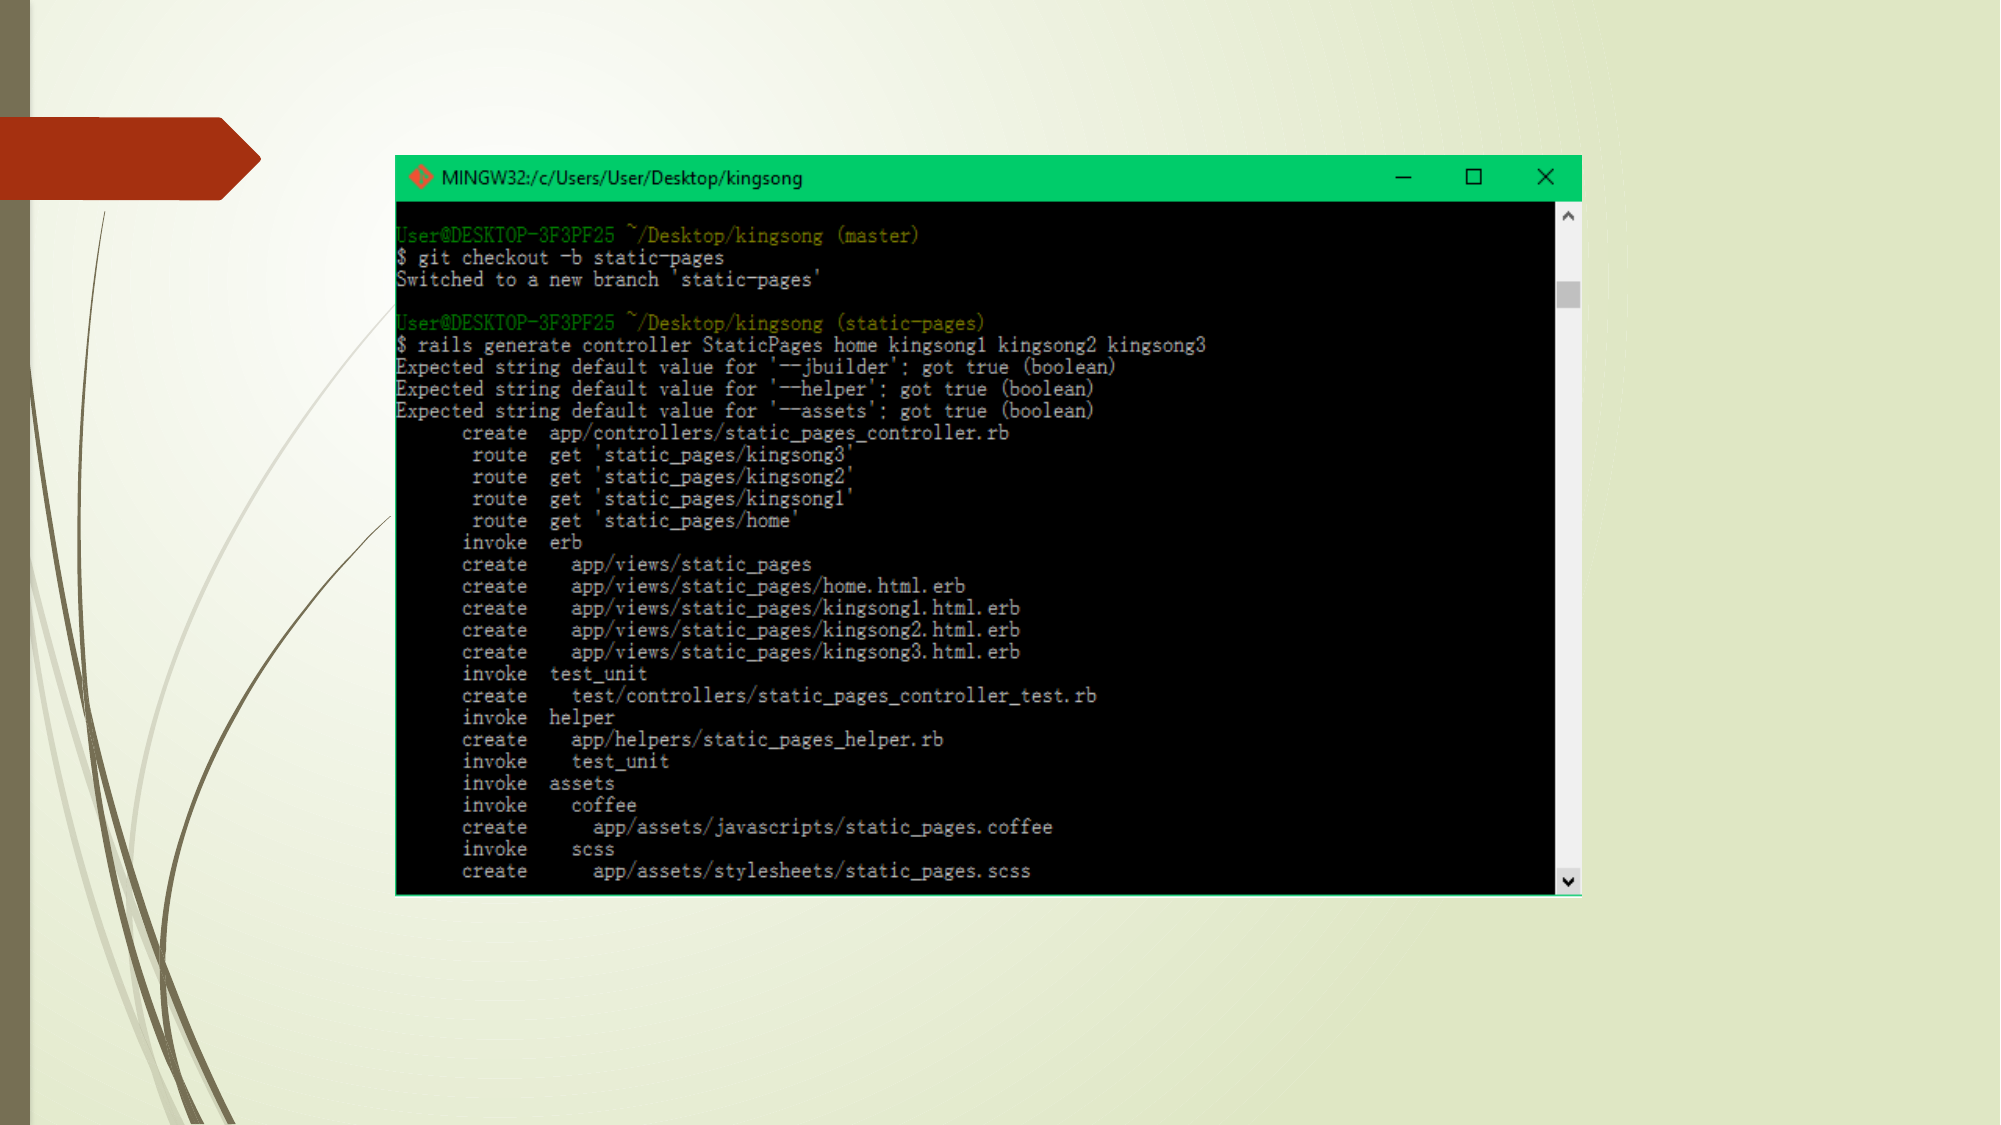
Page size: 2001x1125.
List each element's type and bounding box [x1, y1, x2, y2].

picture [395, 155, 1582, 898]
